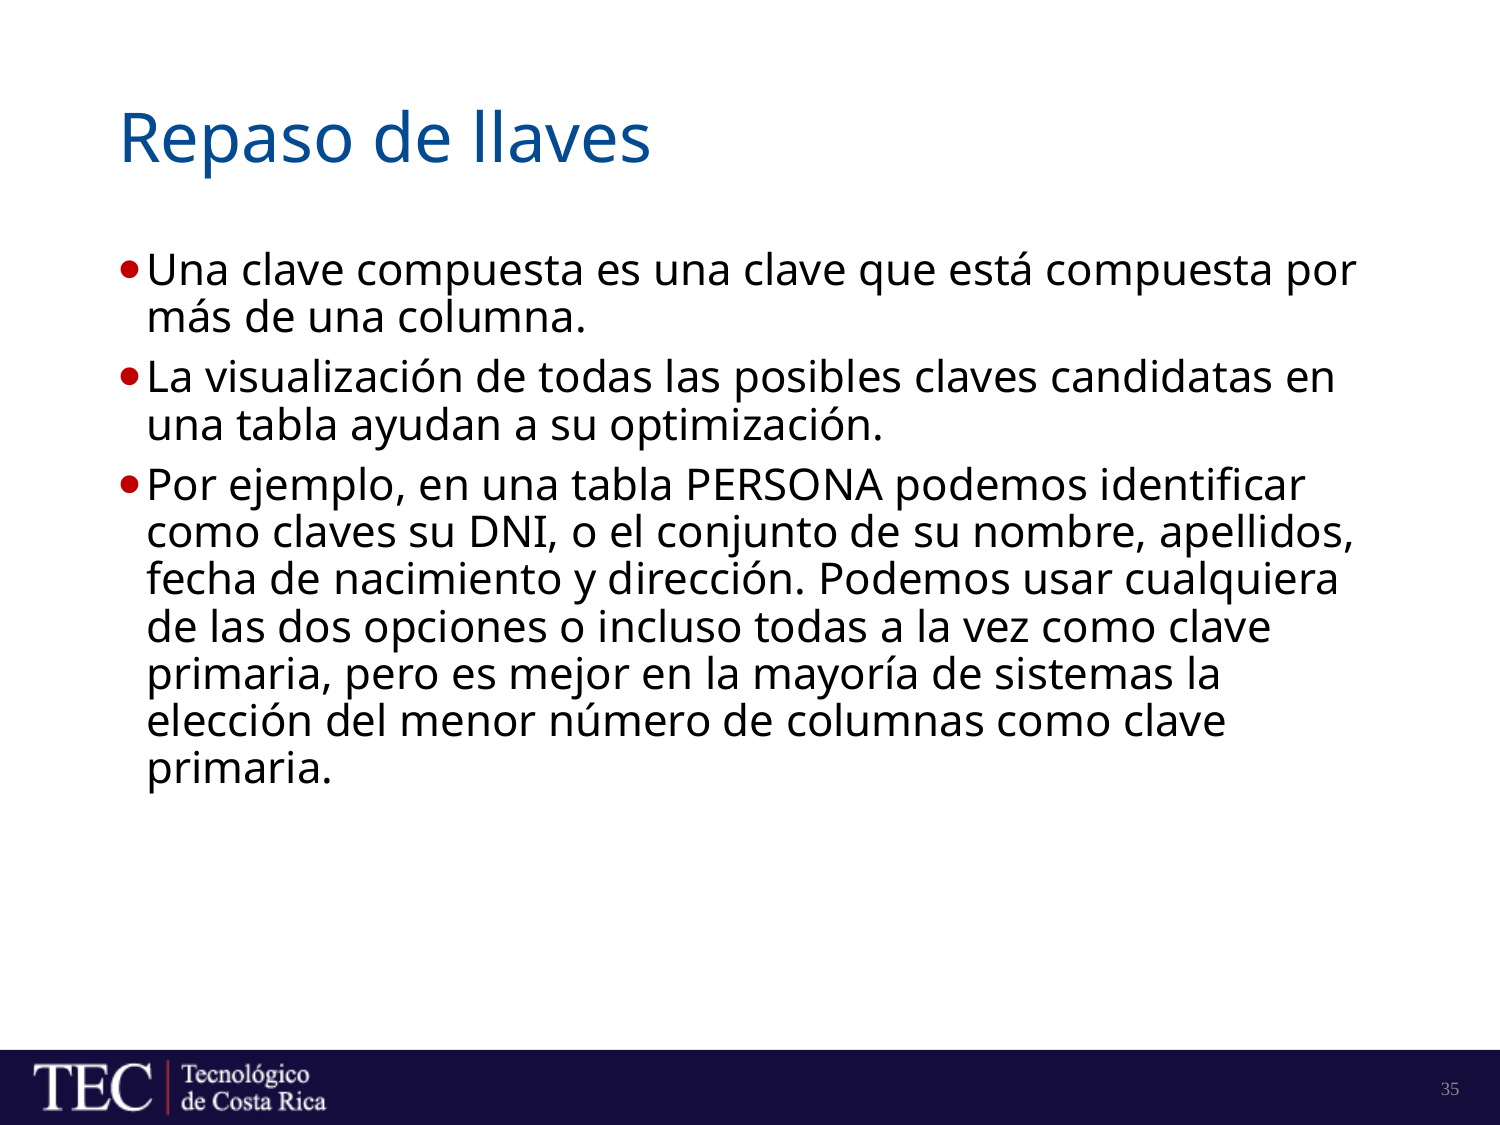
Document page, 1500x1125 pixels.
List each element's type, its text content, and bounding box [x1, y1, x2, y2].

slide_number 35 [1283, 1057, 1475, 1118]
list Una clave compuesta es una clave que está compuesta por más de una columna. La visualización de todas las posibles claves candidatas en una tabla ayudan a su optimización. Por ejemplo, en una tabla PERSONA podemos identificar como claves su DNI, o el conjunto de su nombre, apellidos, fecha de nacimiento y dirección. Podemos usar cualquiera de las dos opciones o incluso todas a la vez como clave primaria, pero es mejor en la mayoría de sistemas la elección del menor número de columnas como clave primaria. [103, 239, 1397, 1028]
title Repaso de llaves [103, 59, 1397, 210]
picture [28, 1056, 334, 1119]
